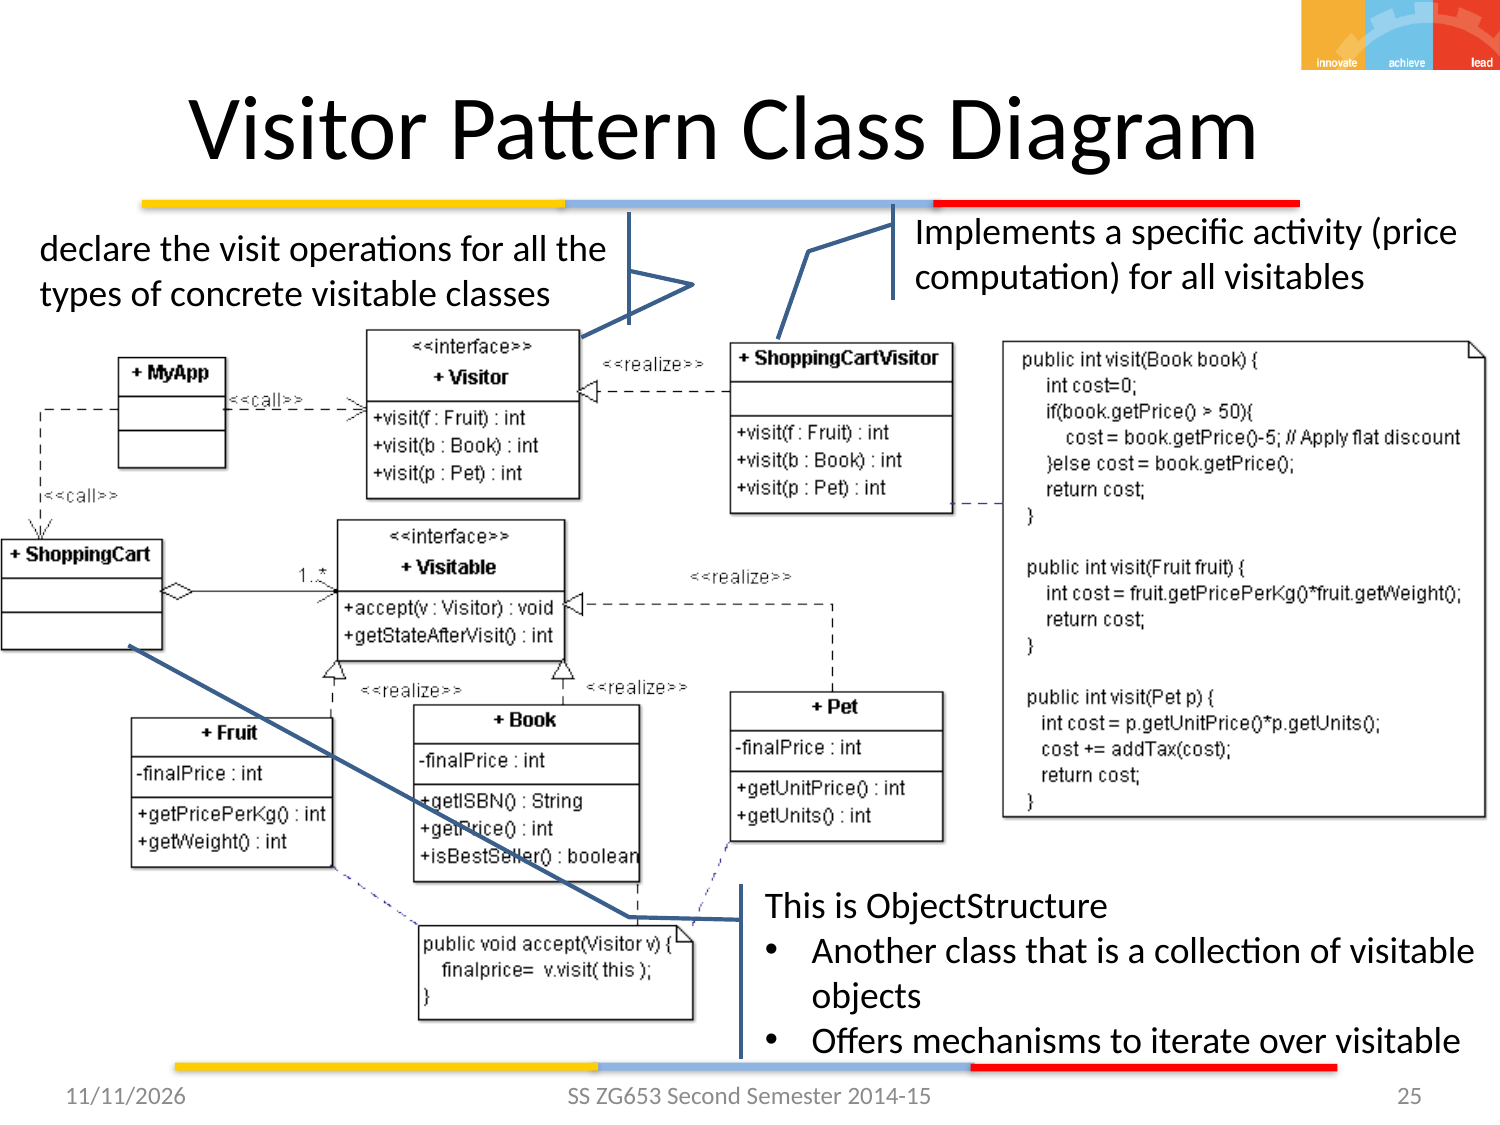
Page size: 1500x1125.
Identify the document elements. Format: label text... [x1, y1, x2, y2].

text_box declare the visit operations for all the types of concrete visitable classes [25, 212, 695, 316]
picture [1301, 0, 1500, 70]
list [0, 317, 1488, 1039]
text_box This is ObjectStructure Another class that is a collection of visitable objects Offers mechanisms to iterate over visitable [750, 884, 1500, 1059]
text_box Implements a specific activity (price computation) for all visitables [783, 204, 895, 316]
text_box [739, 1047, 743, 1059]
slide_number 25 [1087, 1065, 1438, 1125]
footer SS ZG653 Second Semester 2014-15 [512, 1065, 988, 1125]
title Visitor Pattern Class Diagram [49, 45, 1401, 201]
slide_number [50, 1065, 400, 1125]
text_box Implements a specific activity (price computation) for all visitables [900, 204, 1487, 300]
